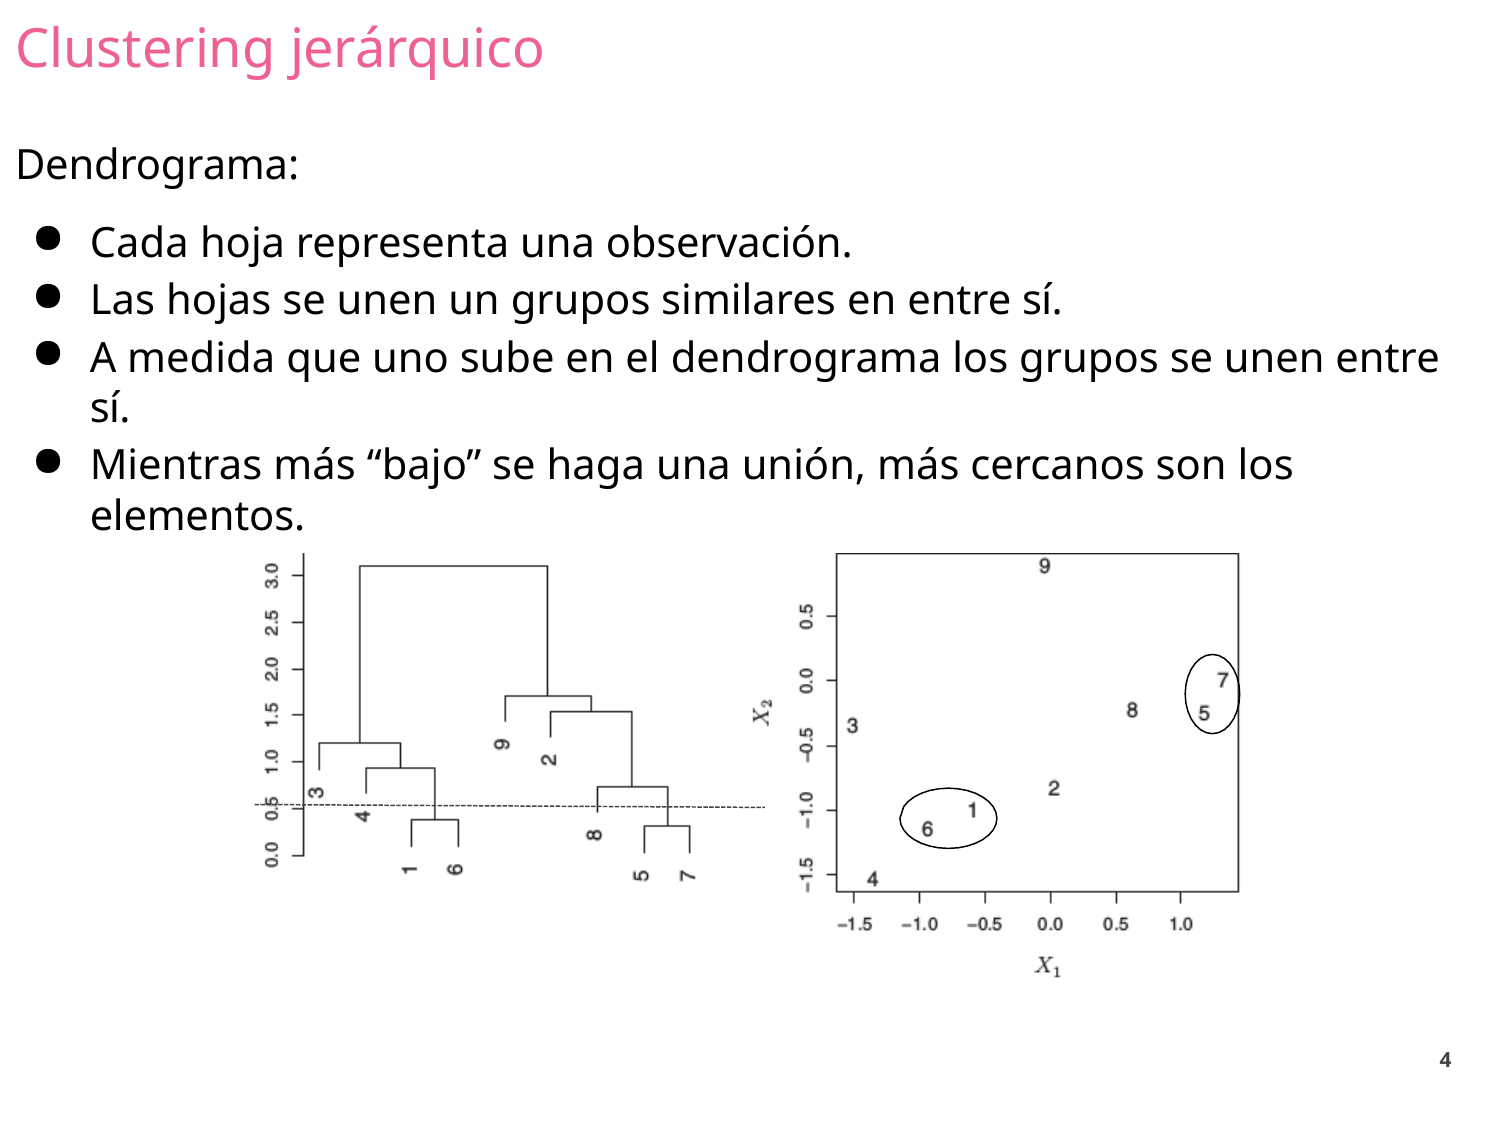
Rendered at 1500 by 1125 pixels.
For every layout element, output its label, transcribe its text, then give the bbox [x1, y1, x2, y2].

text_box Dendrograma: Cada hoja representa una observación. Las hojas se unen un grupos similares en entre sí. A medida que uno sube en el dendrograma los grupos se unen entre sí. Mientras más “bajo” se haga una unión, más cercanos son los elementos. [12, 107, 1456, 539]
title Clustering jerárquico [12, 11, 1226, 107]
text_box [253, 553, 1242, 980]
slide_number 4 [1433, 1046, 1472, 1125]
